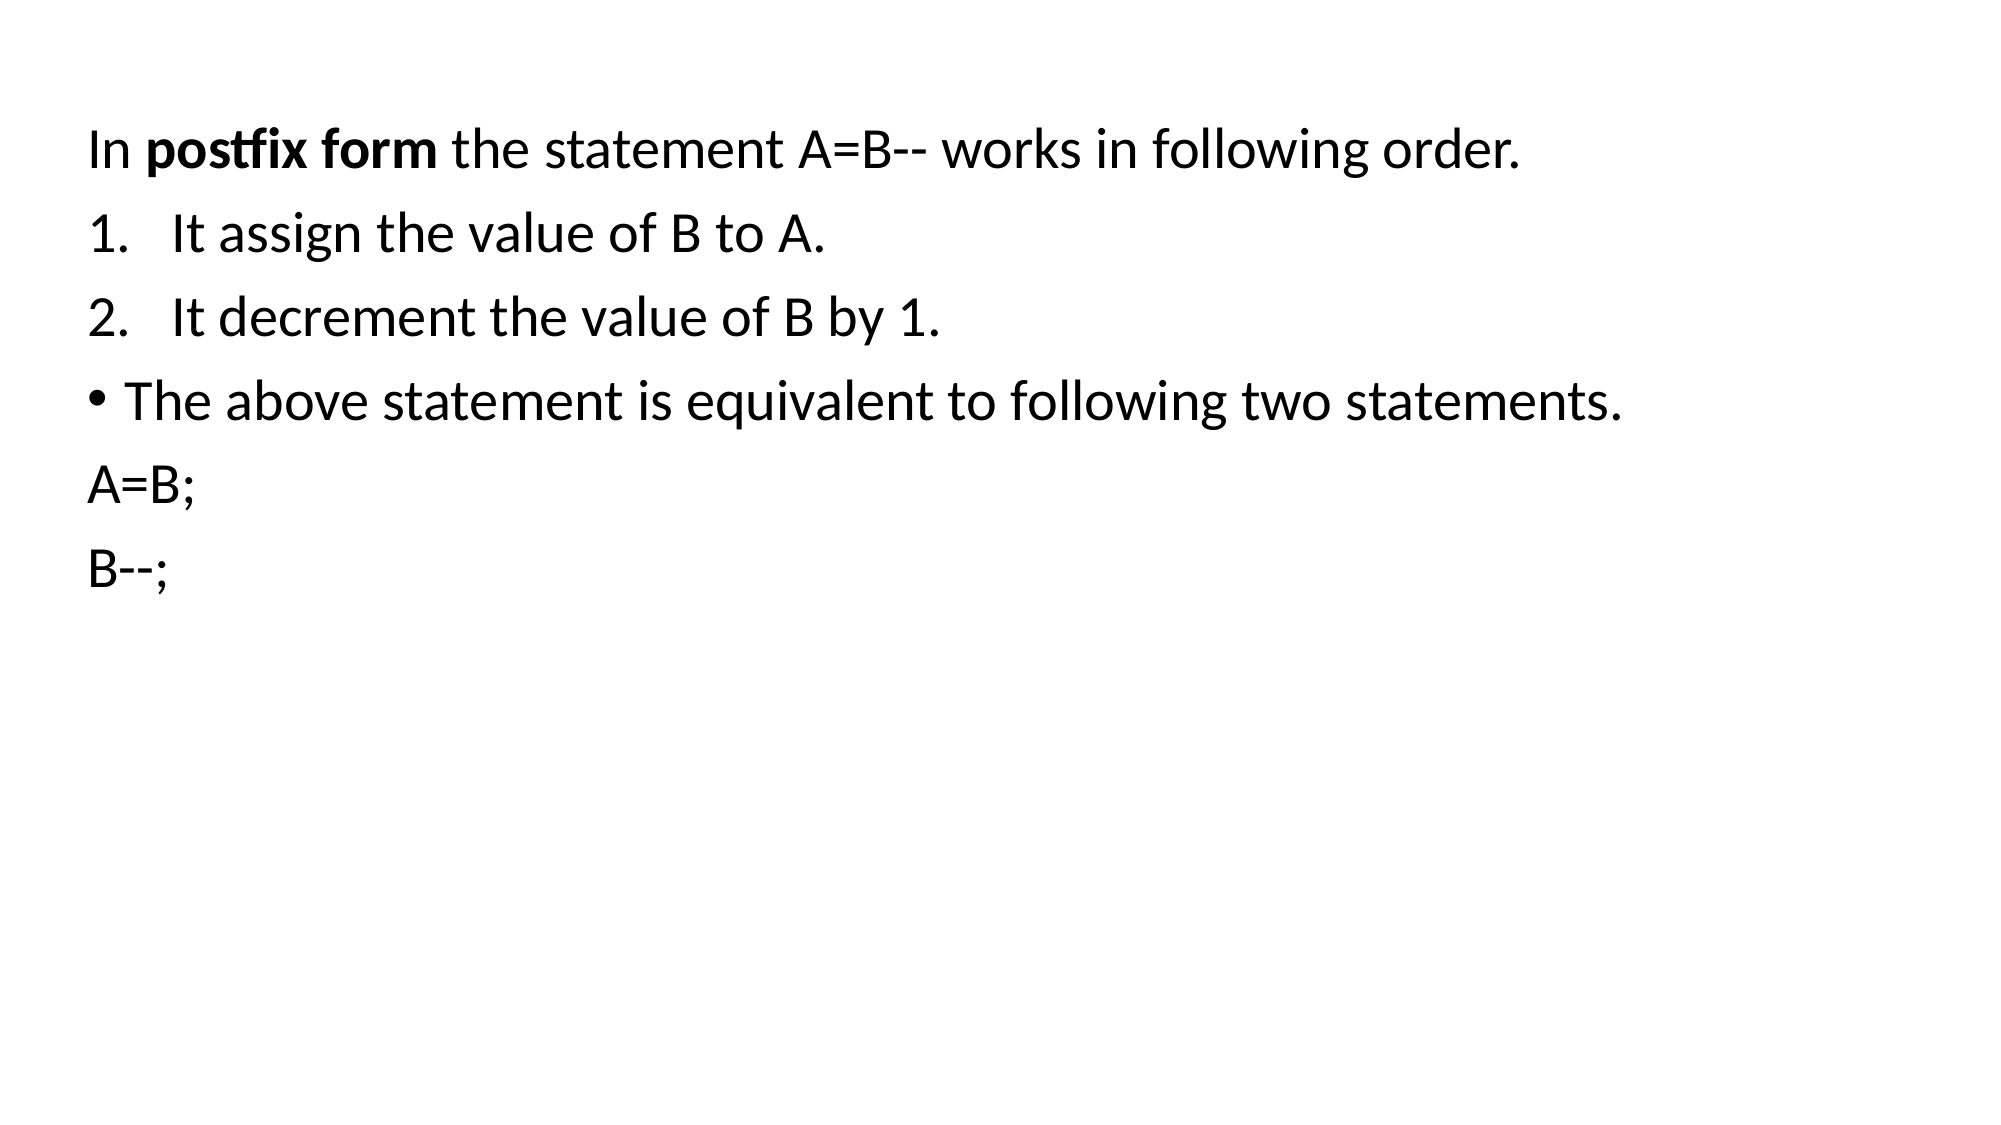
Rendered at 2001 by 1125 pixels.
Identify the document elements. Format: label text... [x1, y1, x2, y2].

list In postfix form the statement A=B-- works in following order. It assign the value of B to A. It decrement the value of B by 1. The above statement is equivalent to following two statements. A=B; B--; [72, 111, 1863, 1014]
